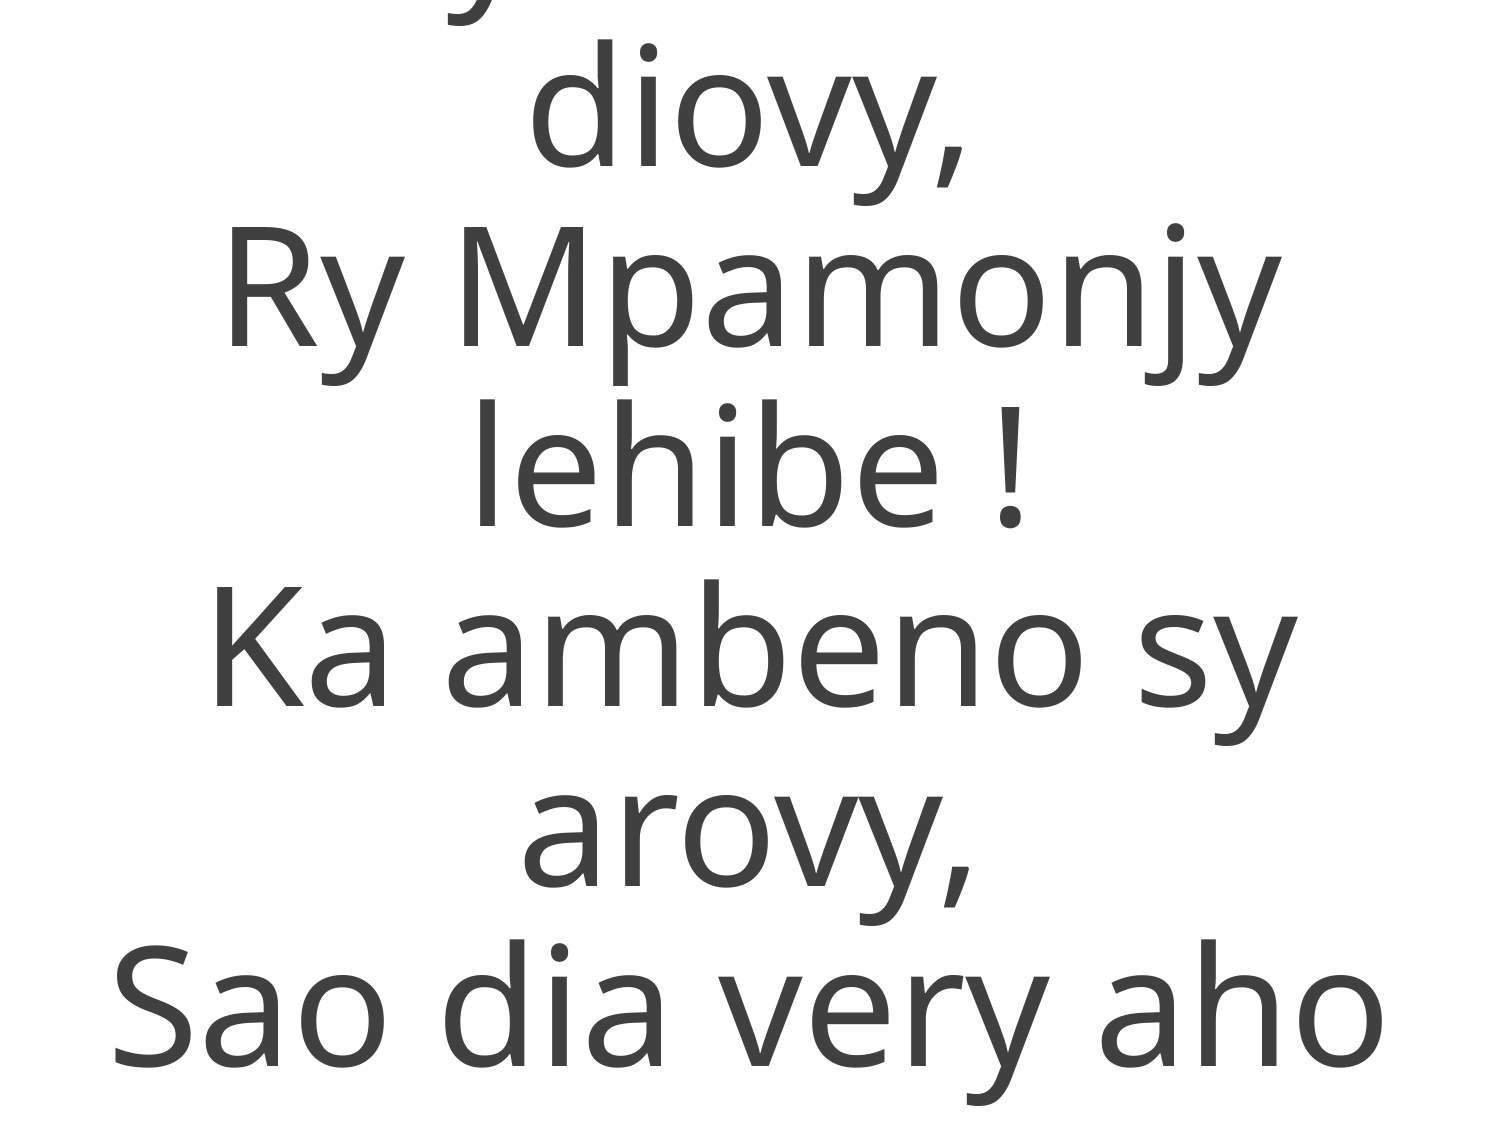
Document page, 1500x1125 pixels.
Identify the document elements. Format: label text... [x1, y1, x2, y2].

title 2 Ny foko mba diovy, Ry Mpamonjy lehibe ! Ka ambeno sy arovy, Sao dia very aho re, [0, 453, 1500, 672]
